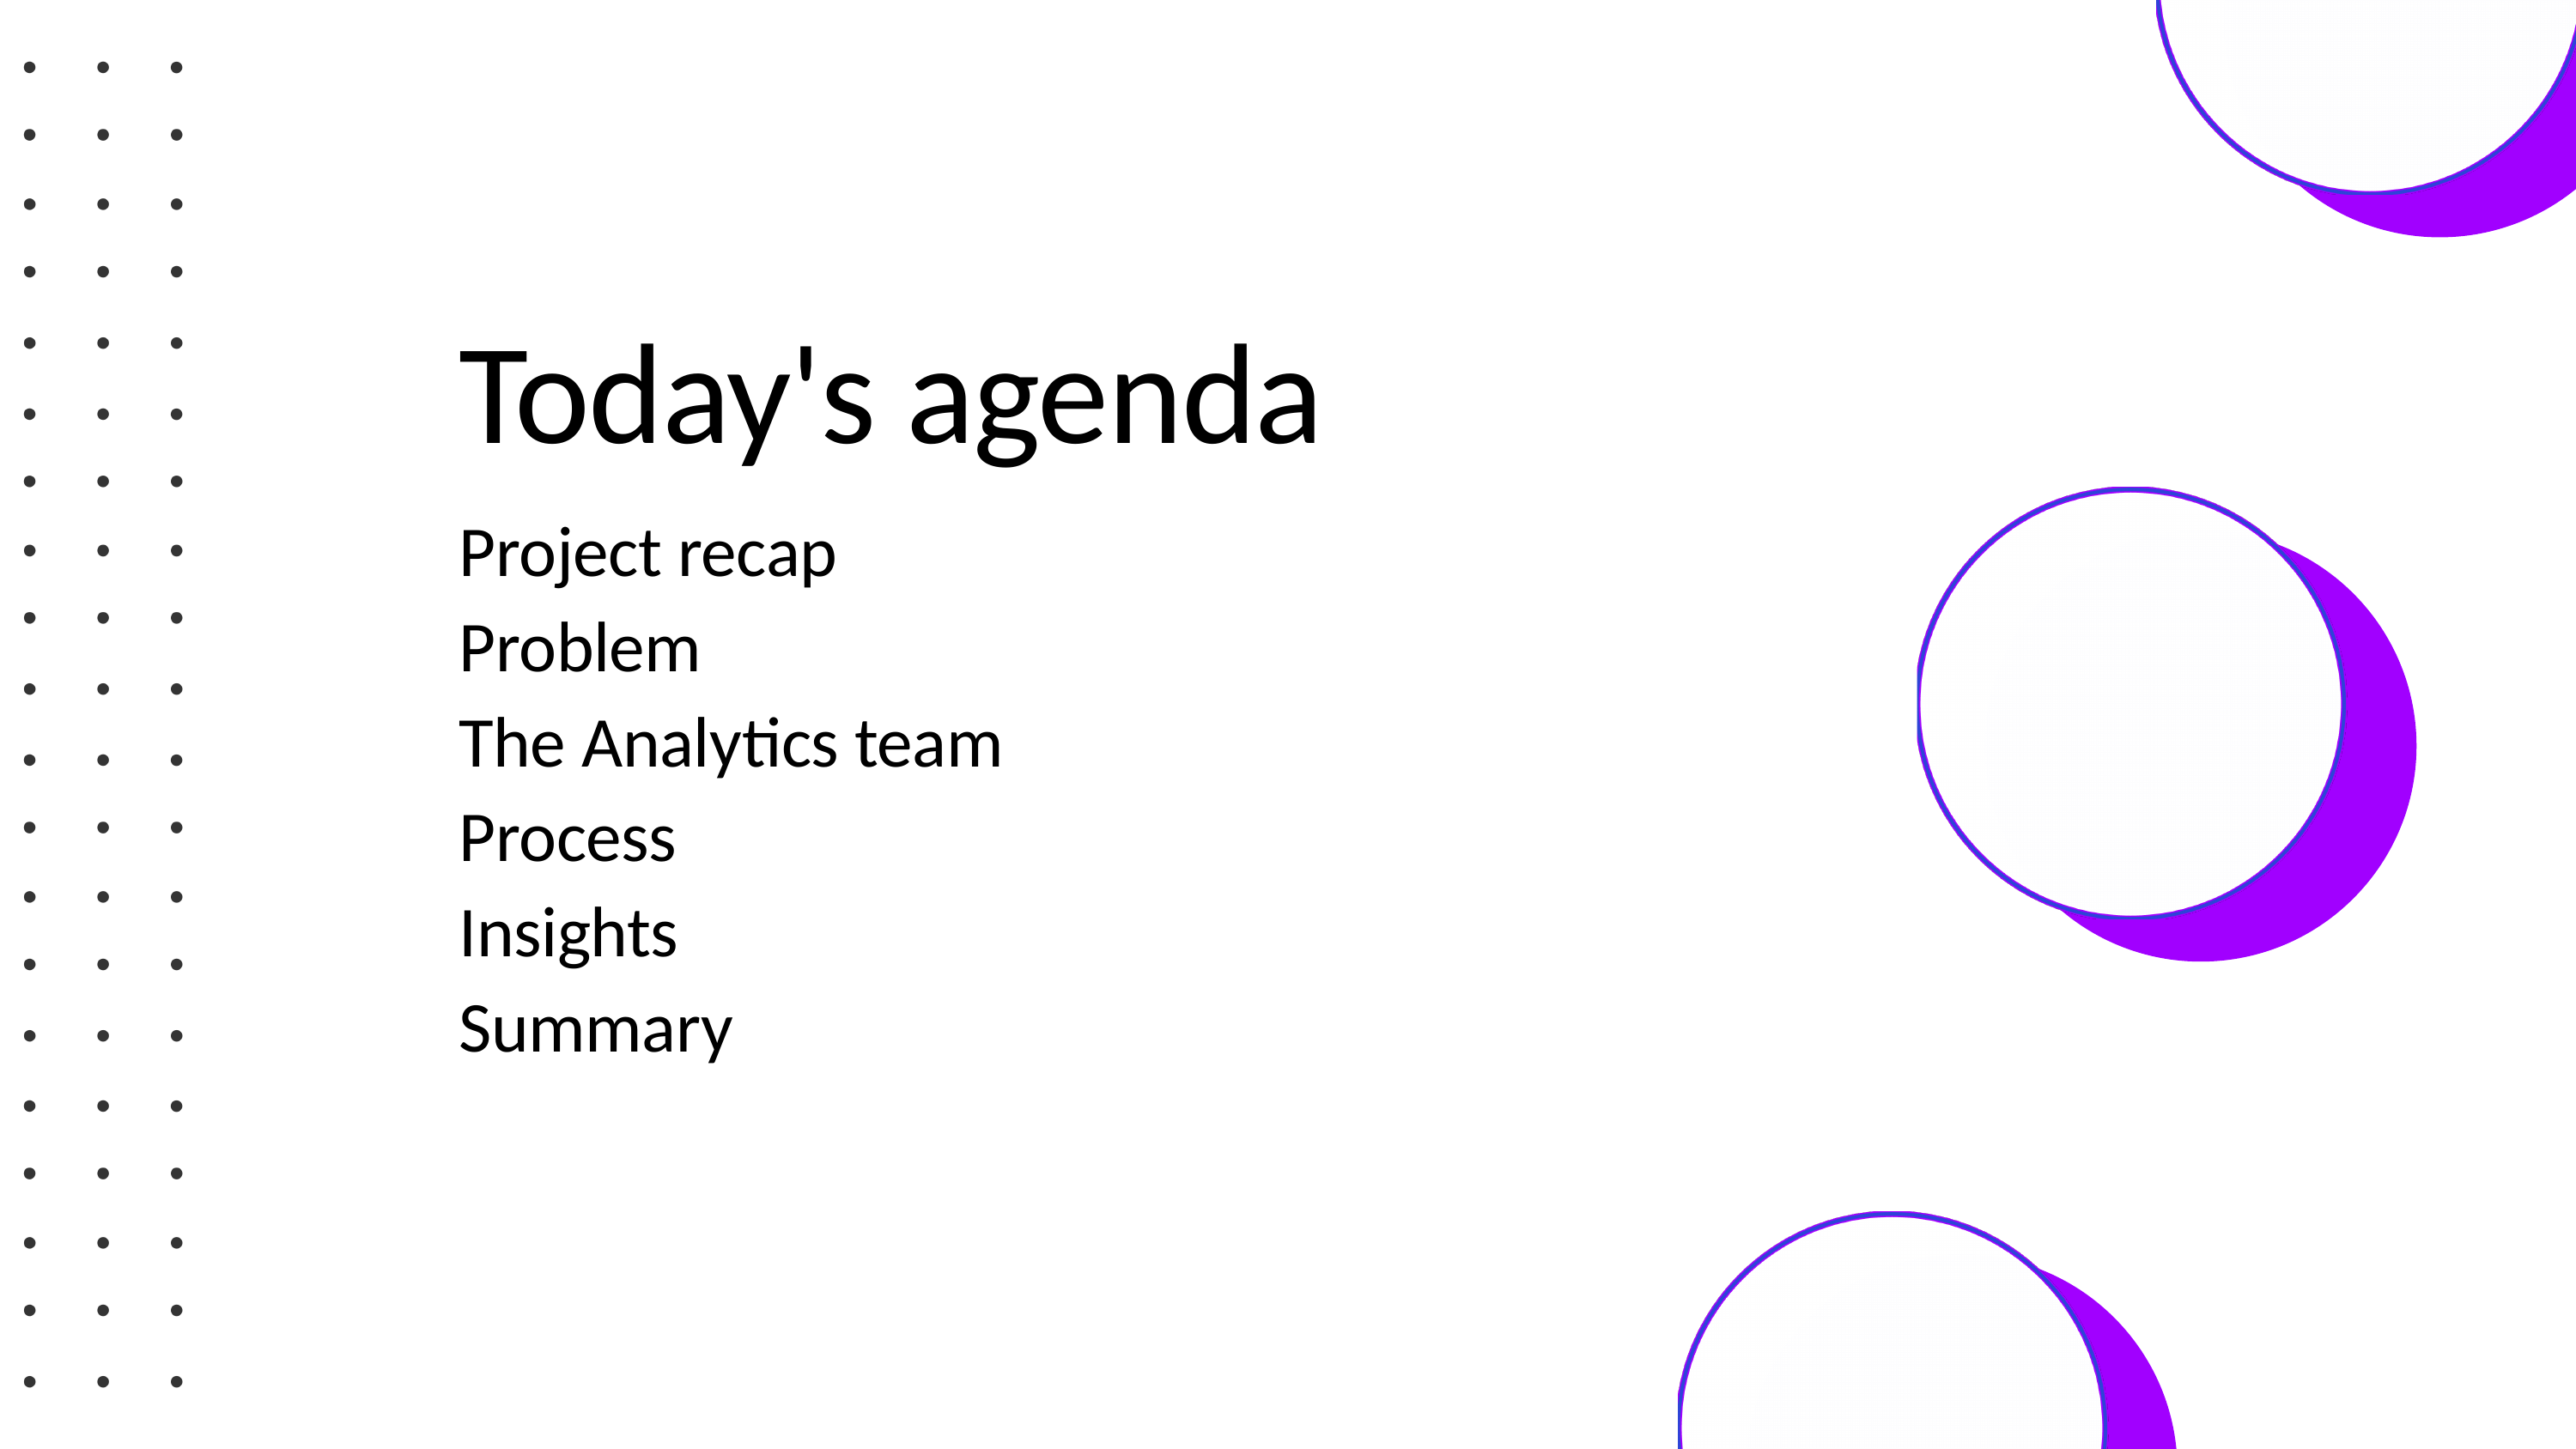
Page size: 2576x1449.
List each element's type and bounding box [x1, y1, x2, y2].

text_box [1677, 1210, 2178, 1449]
text_box [1917, 487, 2417, 962]
text_box [2155, 0, 2576, 238]
text_box [459, 300, 1681, 1087]
text_box [0, 57, 187, 1392]
